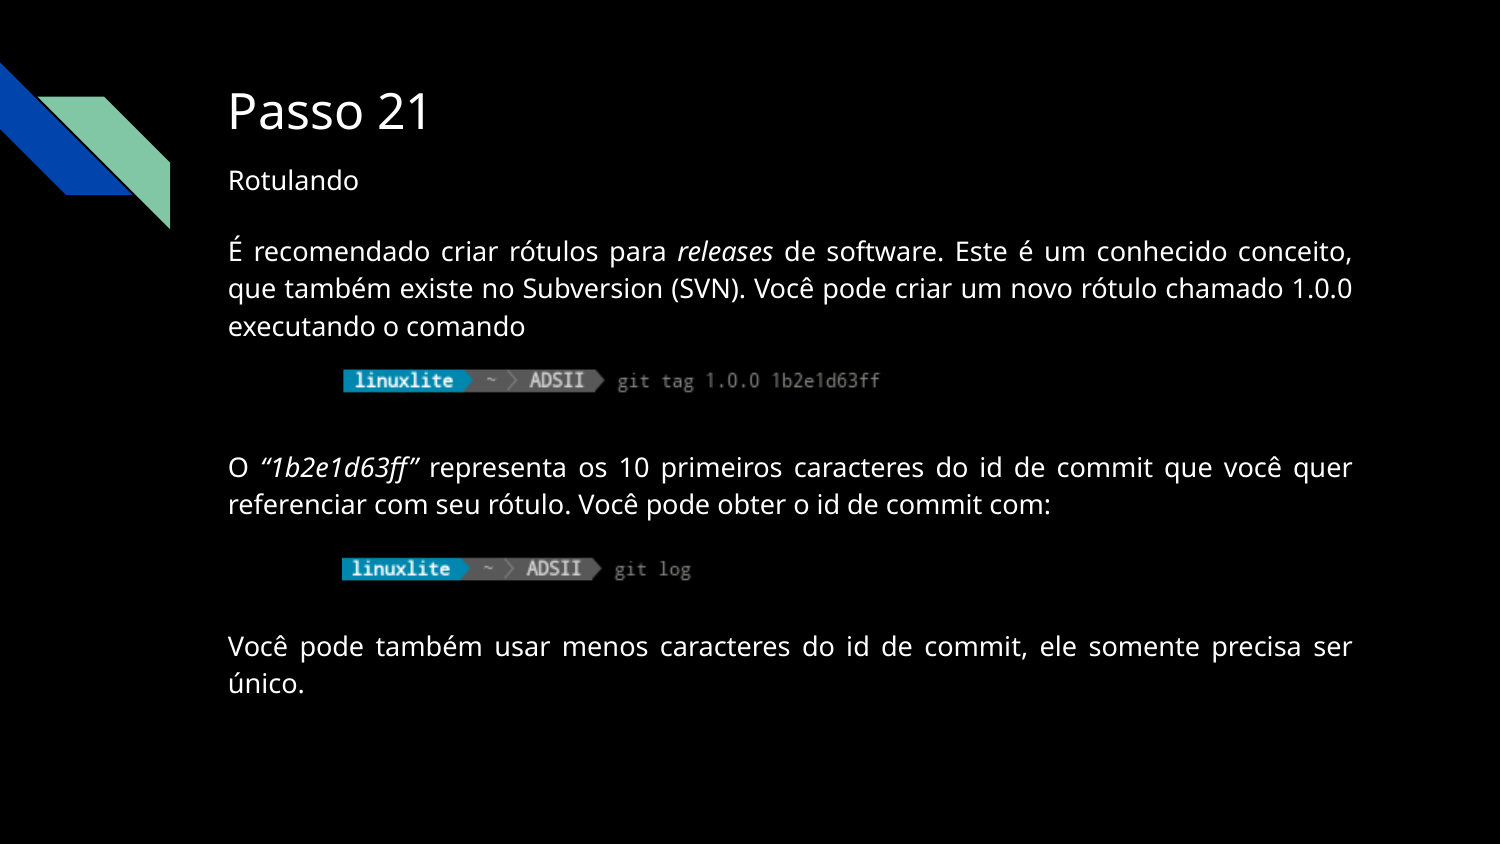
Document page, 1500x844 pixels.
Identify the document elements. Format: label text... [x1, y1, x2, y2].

picture [443, 377, 452, 387]
picture [433, 375, 441, 387]
list Rotulando É recomendado criar rótulos para releases de software. Este é um conhecido conceito, que também existe no Subversion (SVN). Você pode criar um novo rótulo chamado 1.0.0 executando o comando O “1b2e1d63ff” representa os 10 primeiros caracteres do id de commit que você quer referenciar com seu rótulo. Você pode obter o id de commit com: Você pode também usar menos caracteres do id de commit, ele somente precisa ser único. [212, 143, 1368, 735]
picture [342, 365, 915, 399]
title Passo 21 [212, 64, 1368, 143]
picture [342, 555, 790, 587]
picture [419, 565, 427, 575]
picture [353, 560, 416, 575]
picture [440, 565, 449, 575]
picture [429, 563, 438, 575]
picture [422, 372, 430, 387]
picture [356, 372, 419, 387]
